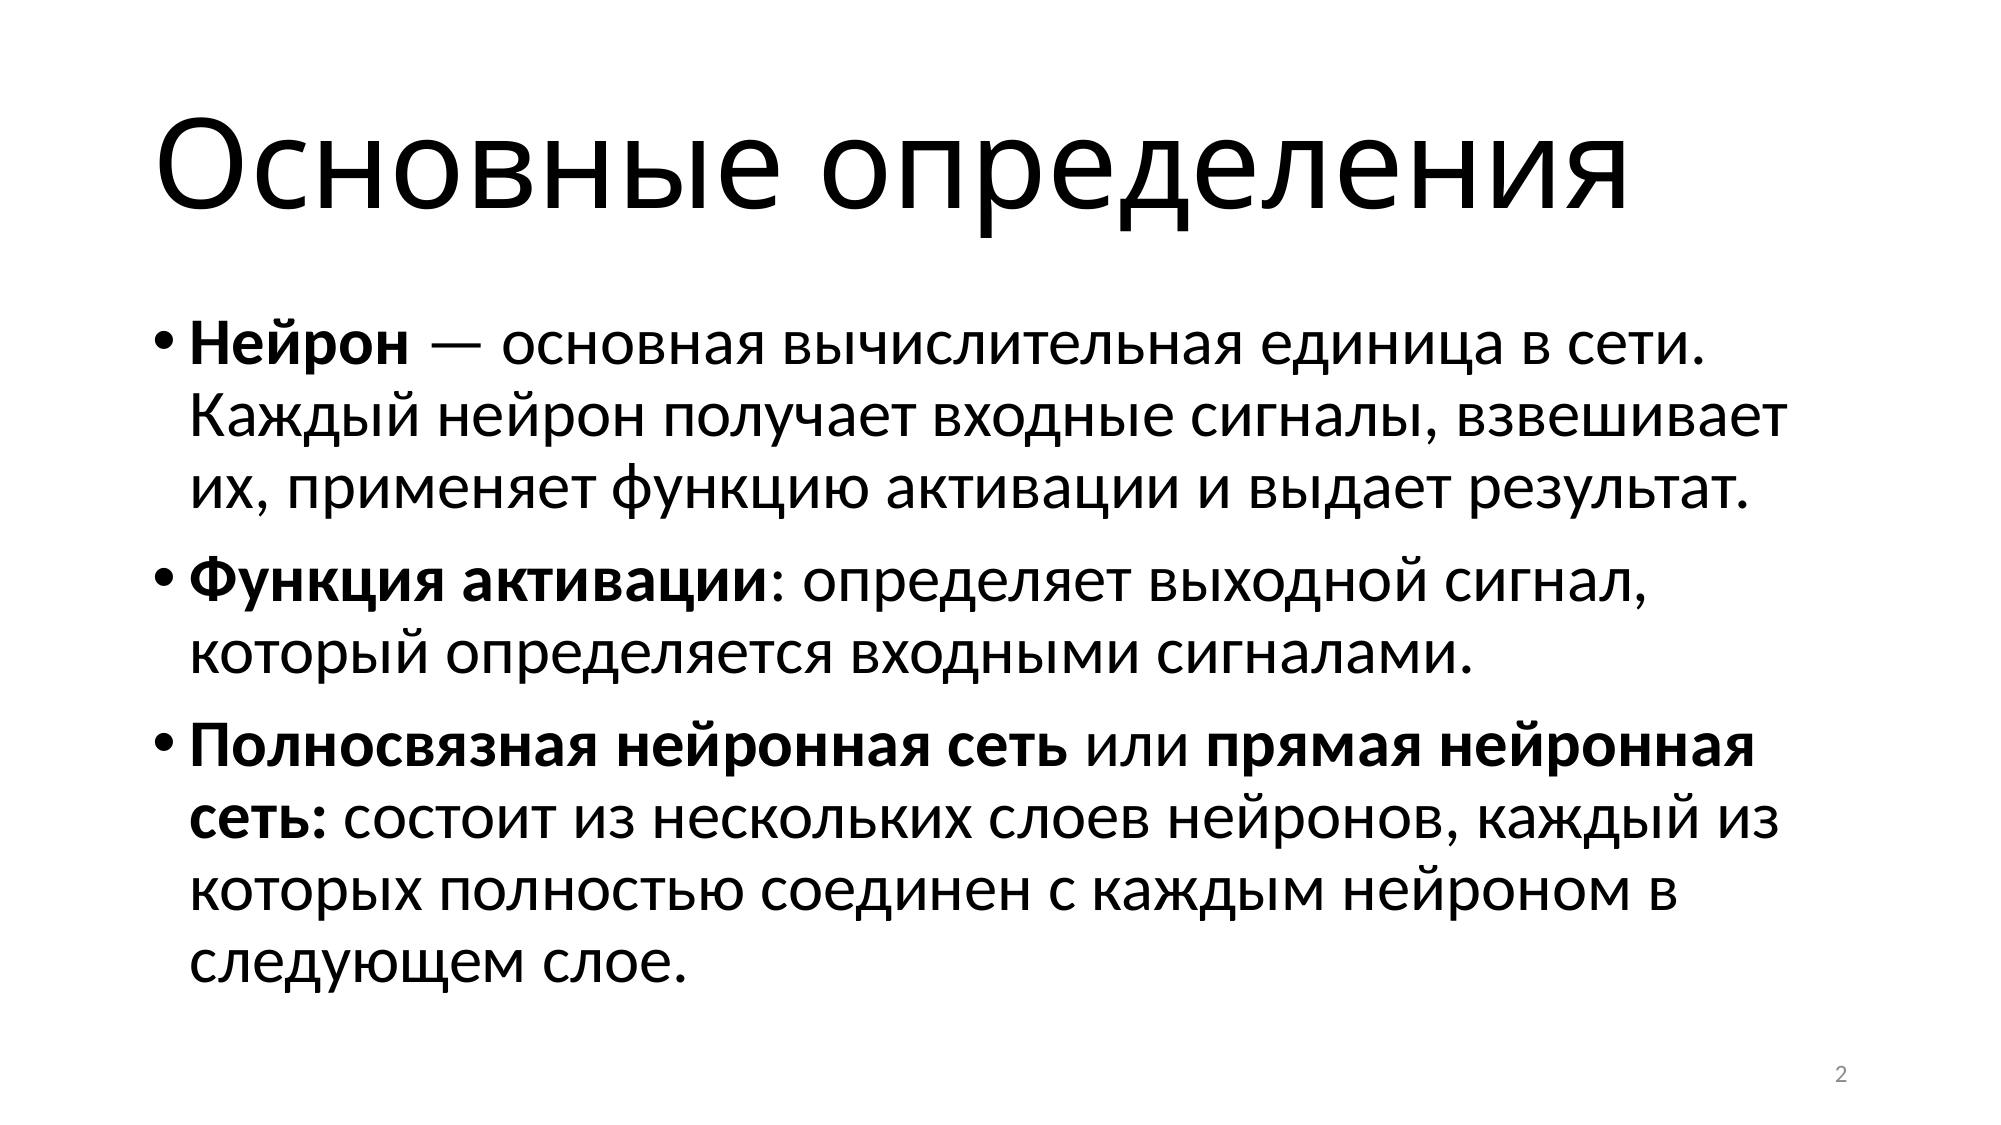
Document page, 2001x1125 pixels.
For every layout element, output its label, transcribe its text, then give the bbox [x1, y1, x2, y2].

slide_number 2 [1412, 1042, 1863, 1103]
title Основные определения [137, 59, 1863, 278]
list Нейрон — основная вычислительная единица в сети. Каждый нейрон получает входные сигналы, взвешивает их, применяет функцию активации и выдает результат. Функция активации: определяет выходной сигнал, который определяется входными сигналами. Полносвязная нейронная сеть или прямая нейронная сеть: состоит из нескольких слоев нейронов, каждый из которых полностью соединен с каждым нейроном в следующем слое. [137, 299, 1863, 1014]
